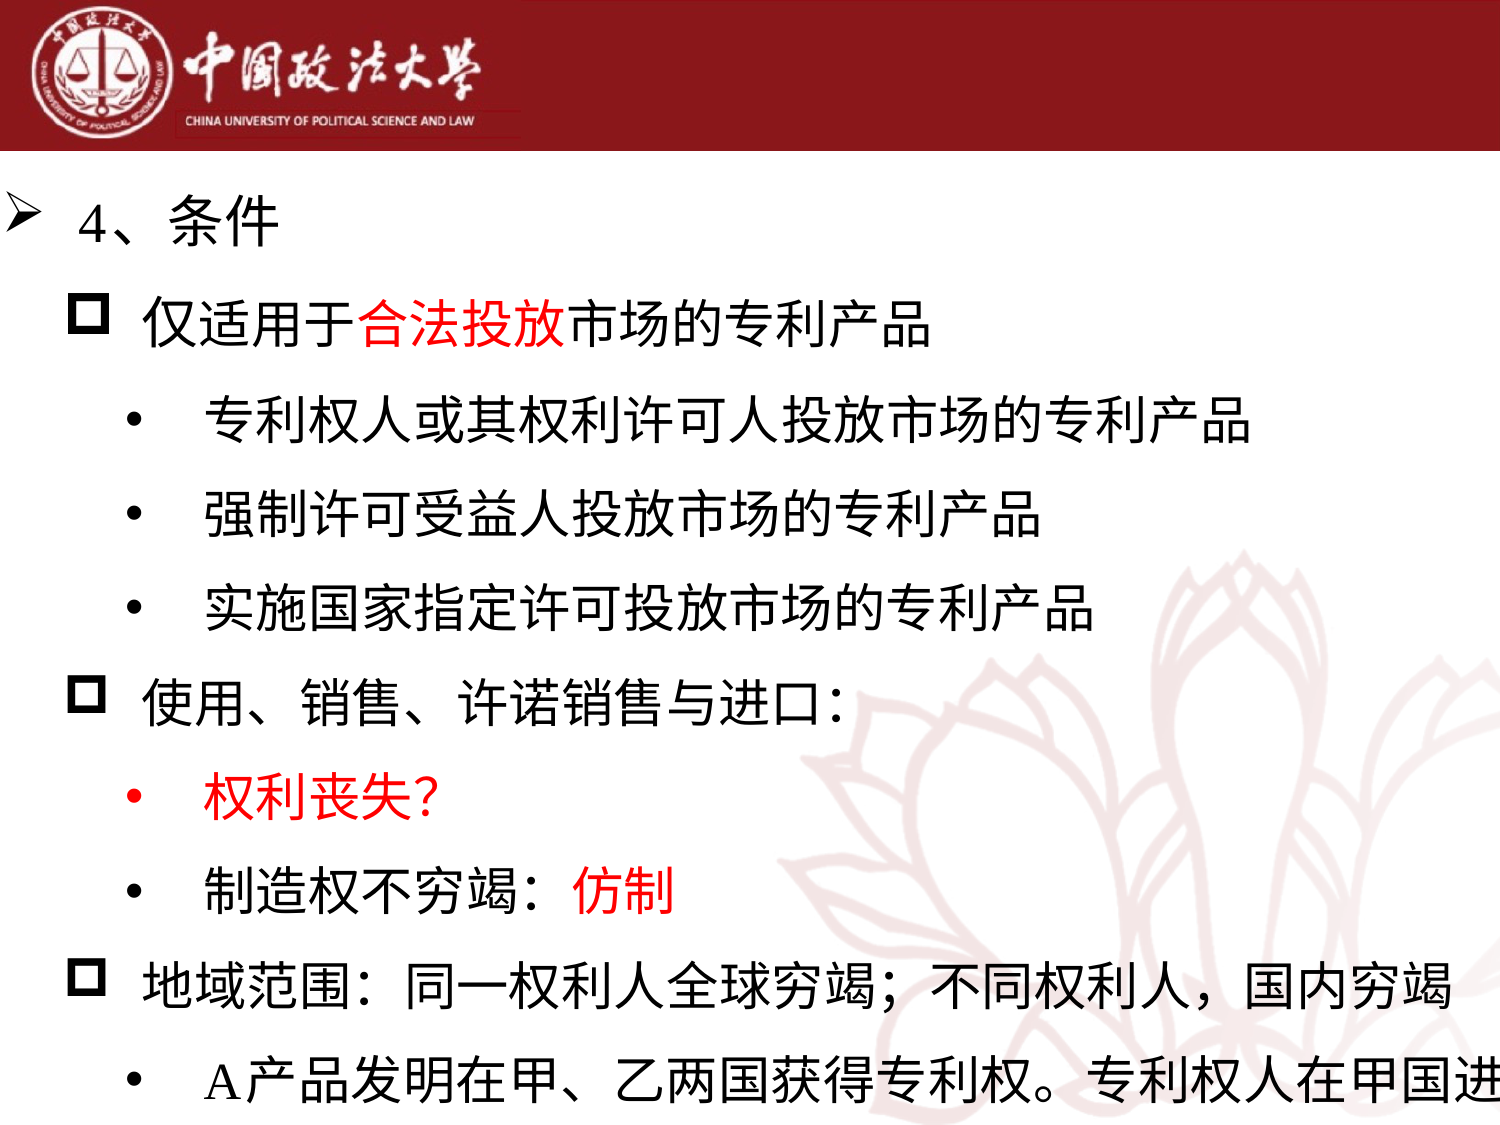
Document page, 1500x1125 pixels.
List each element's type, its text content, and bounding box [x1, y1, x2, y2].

picture [0, 0, 1500, 143]
list 4、条件 仅适用于合法投放市场的专利产品 专利权人或其权利许可人投放市场的专利产品 强制许可受益人投放市场的专利产品 实施国家指定许可投放市场的专利产品 使用、销售、许诺销售与进口： 权利丧失？ 制造权不穷竭：仿制 地域范围：同一权利人全球穷竭；不同权利人，国内穷竭 A产品发明在甲、乙两国获得专利权。专利权人在甲国进行制造、销售后，能否控制将专利产品A进口到乙国？ [0, 143, 1500, 1125]
